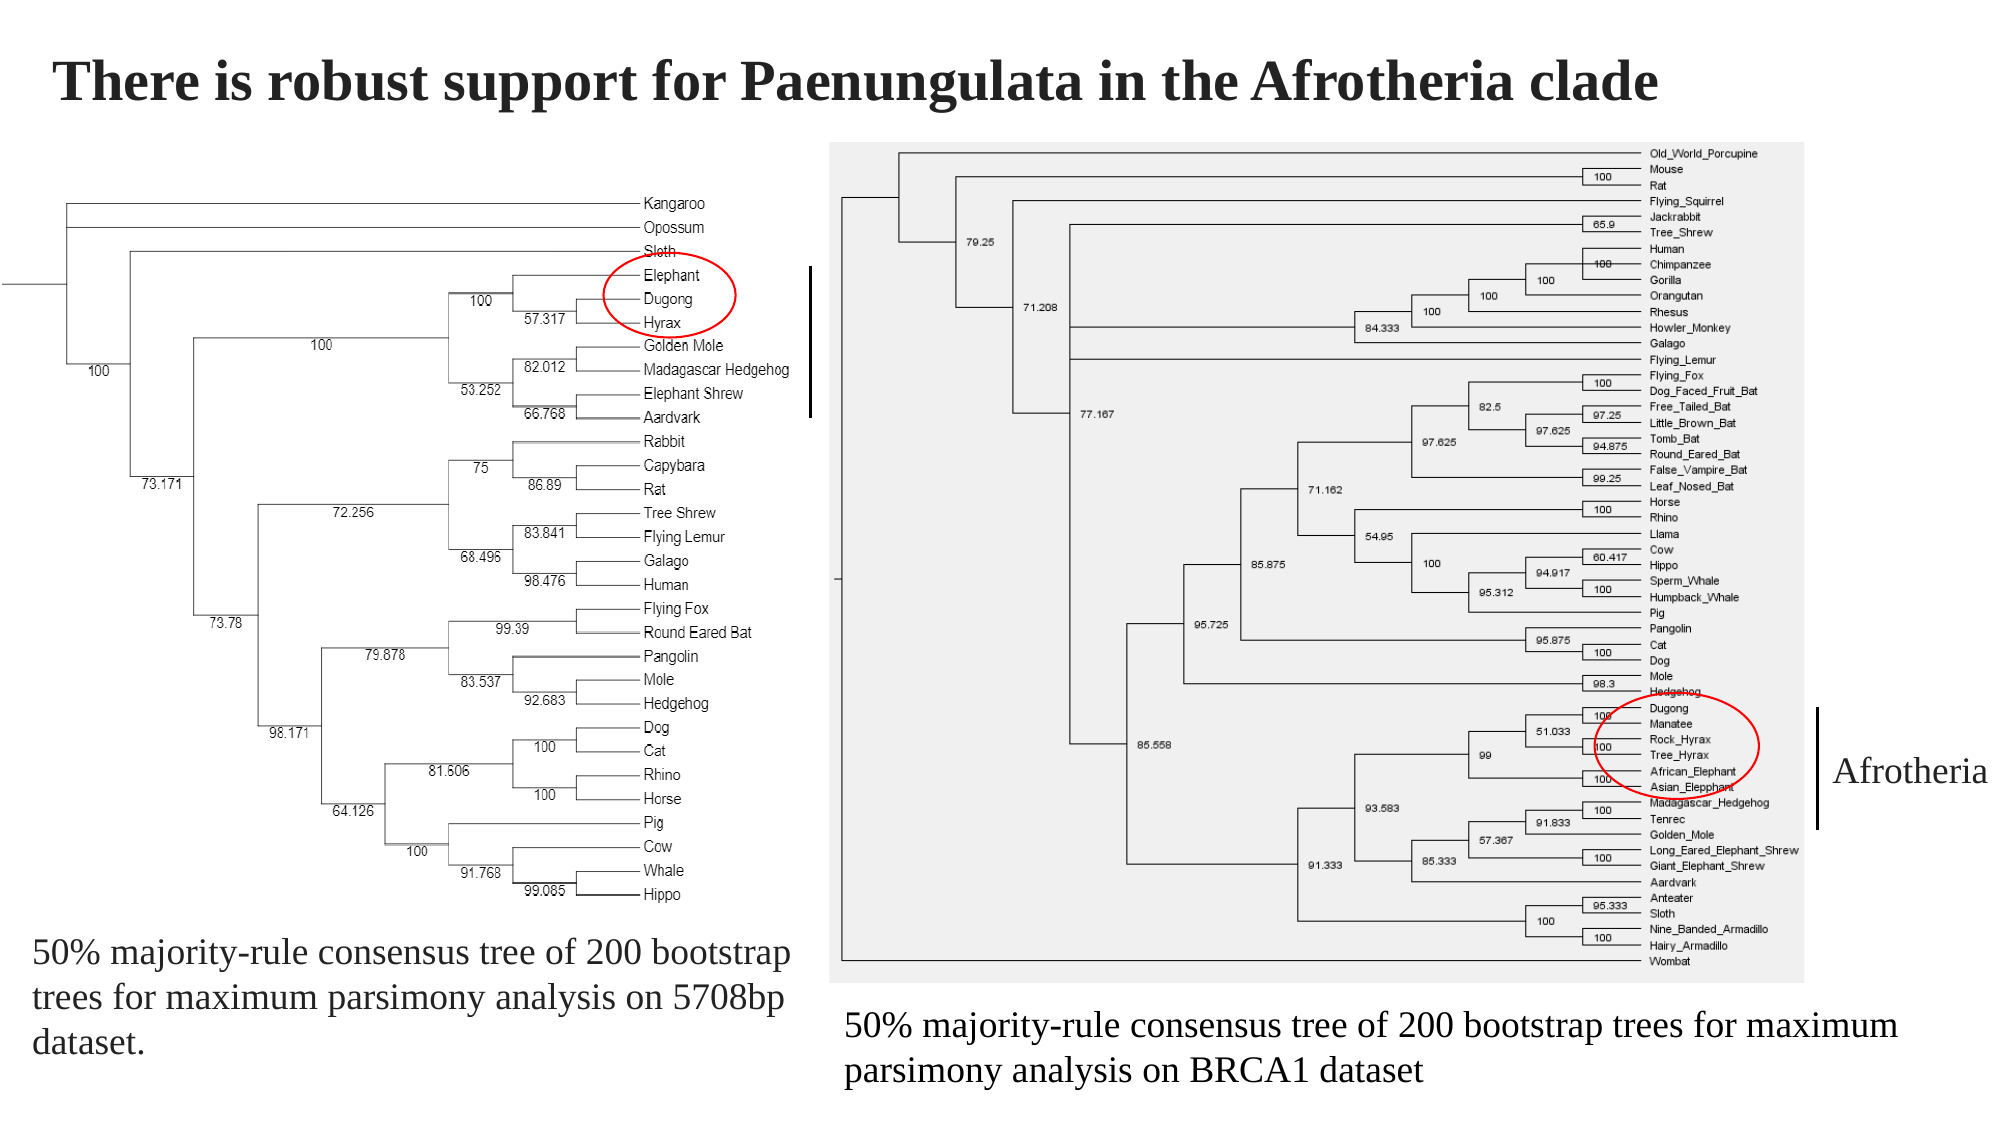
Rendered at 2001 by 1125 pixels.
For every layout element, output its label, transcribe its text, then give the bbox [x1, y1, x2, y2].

text_box 50% majority-rule consensus tree of 200 bootstrap trees for maximum parsimony analysis on BRCA1 dataset [829, 992, 1997, 1098]
text_box Afrotheria [1819, 738, 2000, 799]
picture [829, 141, 1805, 983]
picture [0, 173, 795, 917]
text_box There is robust support for Paenungulata in the Afrotheria clade [37, 34, 1899, 120]
text_box 50% majority-rule consensus tree of 200 bootstrap trees for maximum parsimony analysis on 5708bp dataset. [17, 919, 812, 1070]
